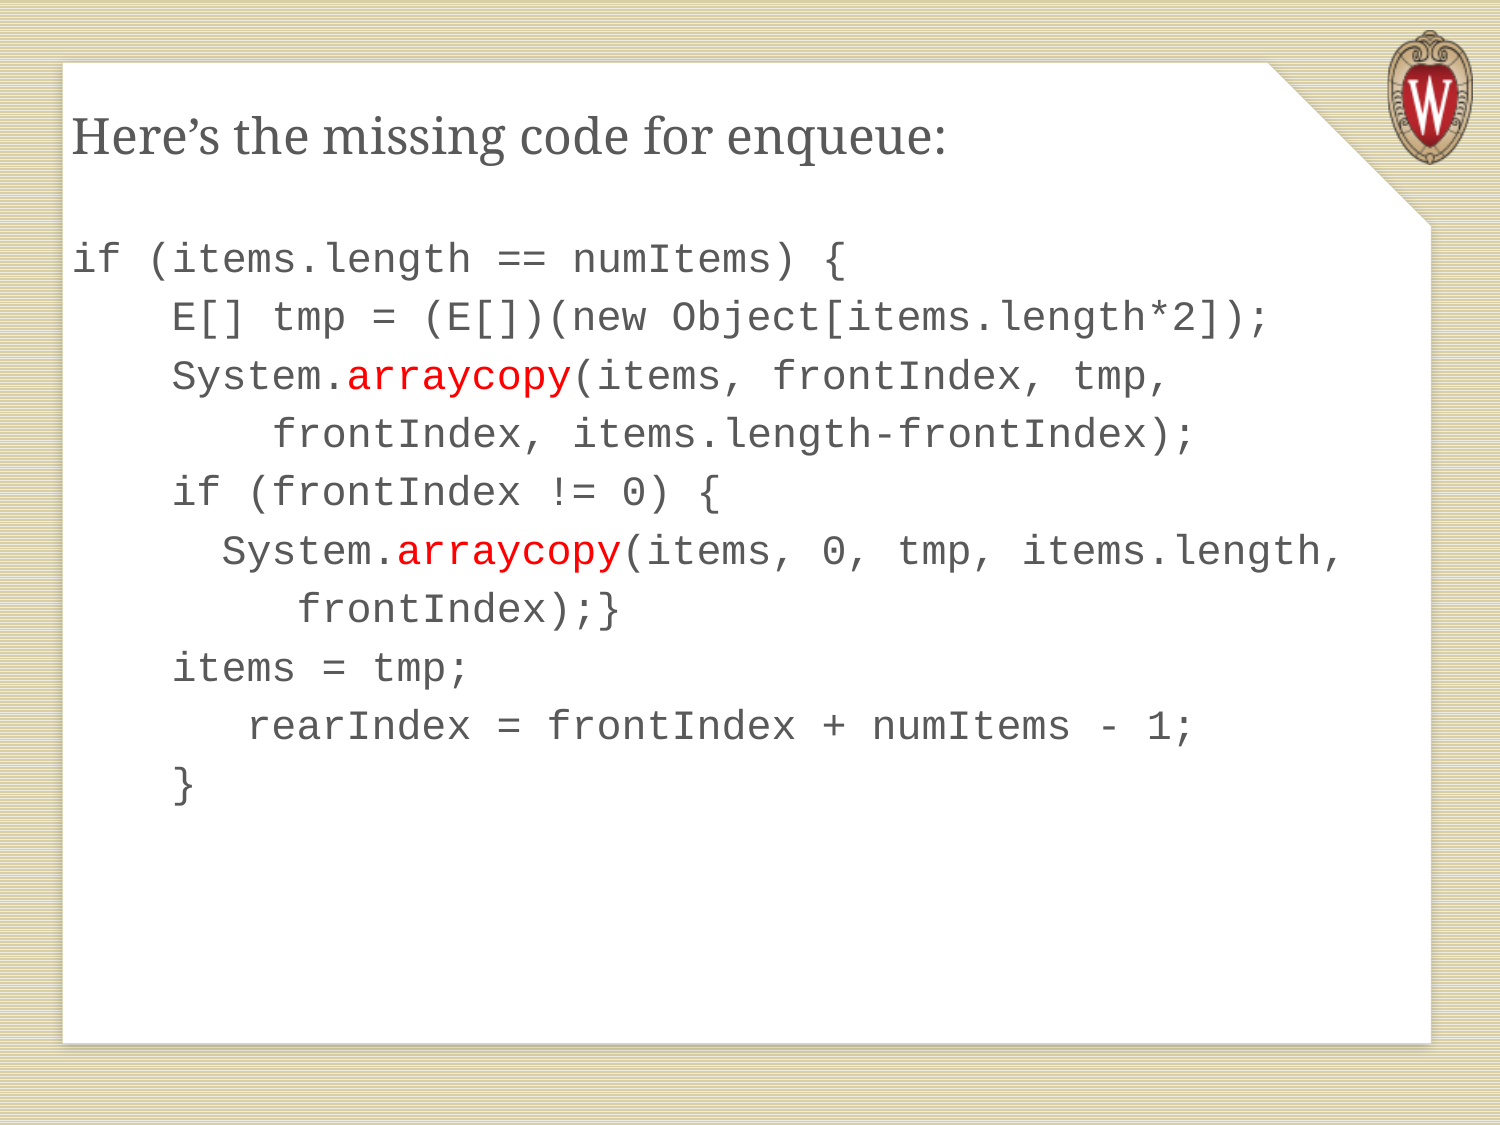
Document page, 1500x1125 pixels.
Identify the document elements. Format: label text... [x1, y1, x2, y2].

subtitle Here’s the missing code for enqueue: if (items.length == numItems) { E[] tmp = (E[])(new Object[items.length*2]); System.arraycopy(items, frontIndex, tmp, frontIndex, items.length-frontIndex); if (frontIndex != 0) { System.arraycopy(items, 0, tmp, items.length, frontIndex);} items = tmp; rearIndex = frontIndex + numItems - 1; } [71, 104, 1408, 887]
